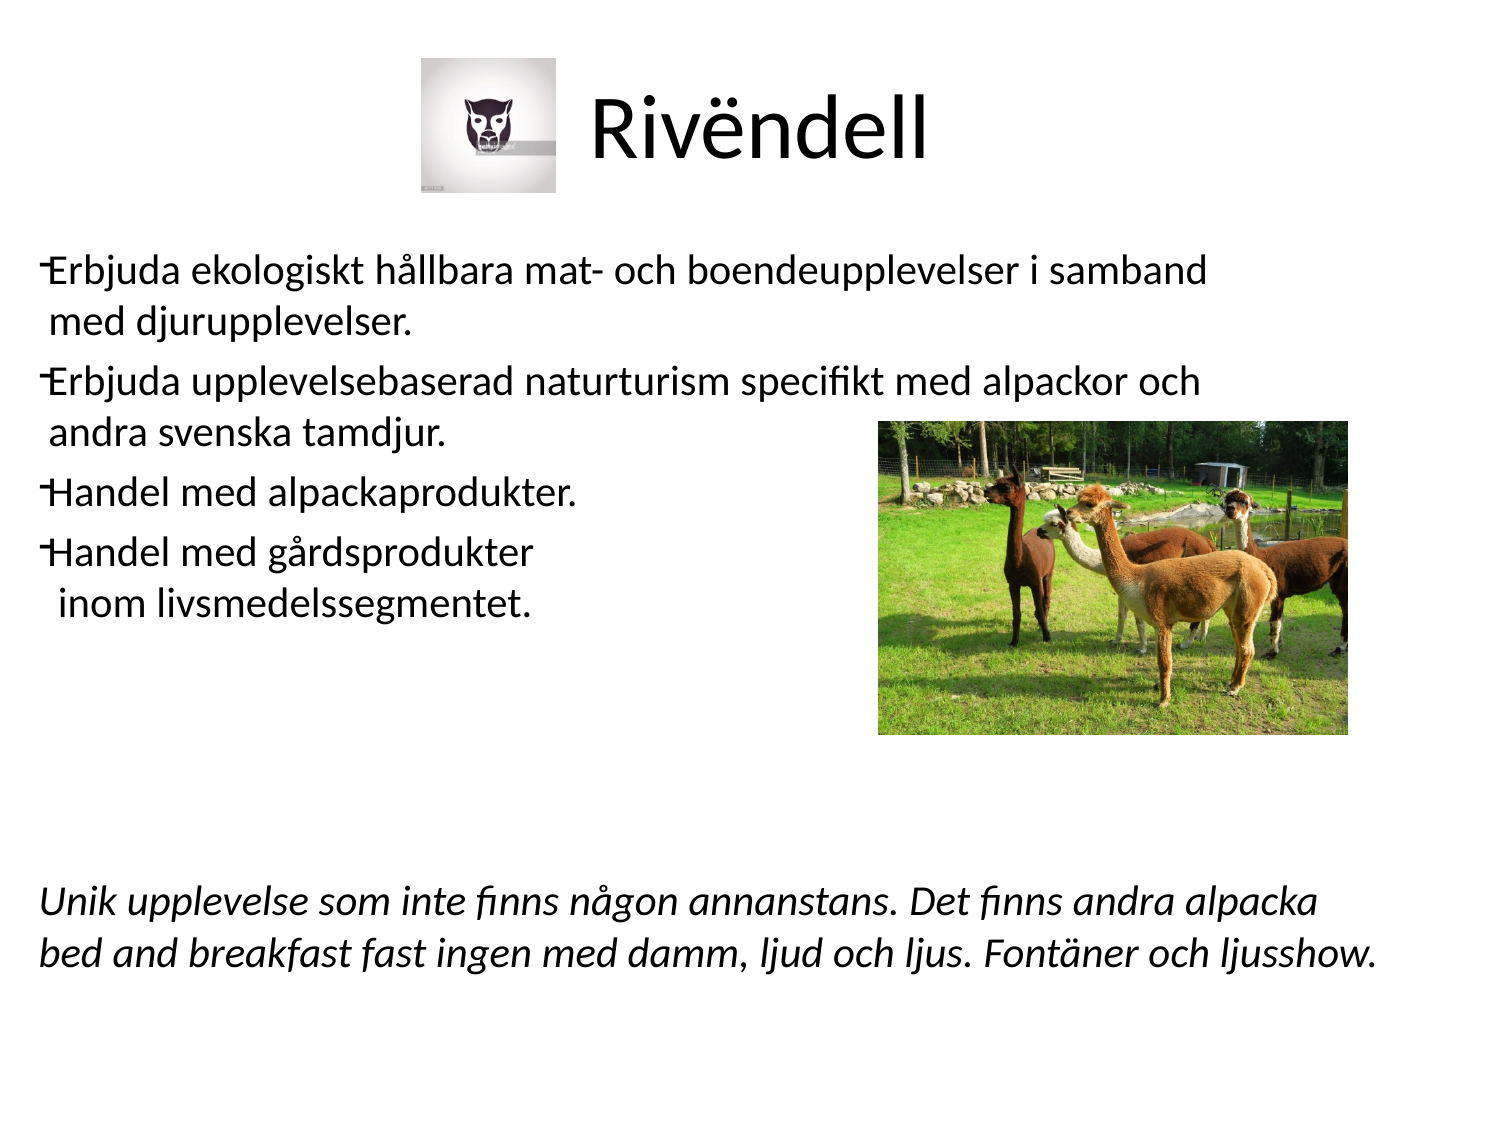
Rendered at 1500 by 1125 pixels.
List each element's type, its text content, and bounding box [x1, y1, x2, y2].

list Erbjuda ekologiskt hållbara mat- och boendeupplevelser i samband med djurupplevelser. Erbjuda upplevelsebaserad naturturism specifikt med alpackor och andra svenska tamdjur. Handel med alpackaprodukter. Handel med gårdsprodukter inom livsmedelssegmentet. Unik upplevelse som inte finns någon annanstans. Det finns andra alpacka bed and breakfast fast ingen med damm, ljud och ljus. Fontäner och ljusshow. [23, 234, 1407, 1043]
title Rivëndell [75, 45, 1425, 200]
picture [878, 421, 1348, 735]
picture [421, 58, 557, 193]
